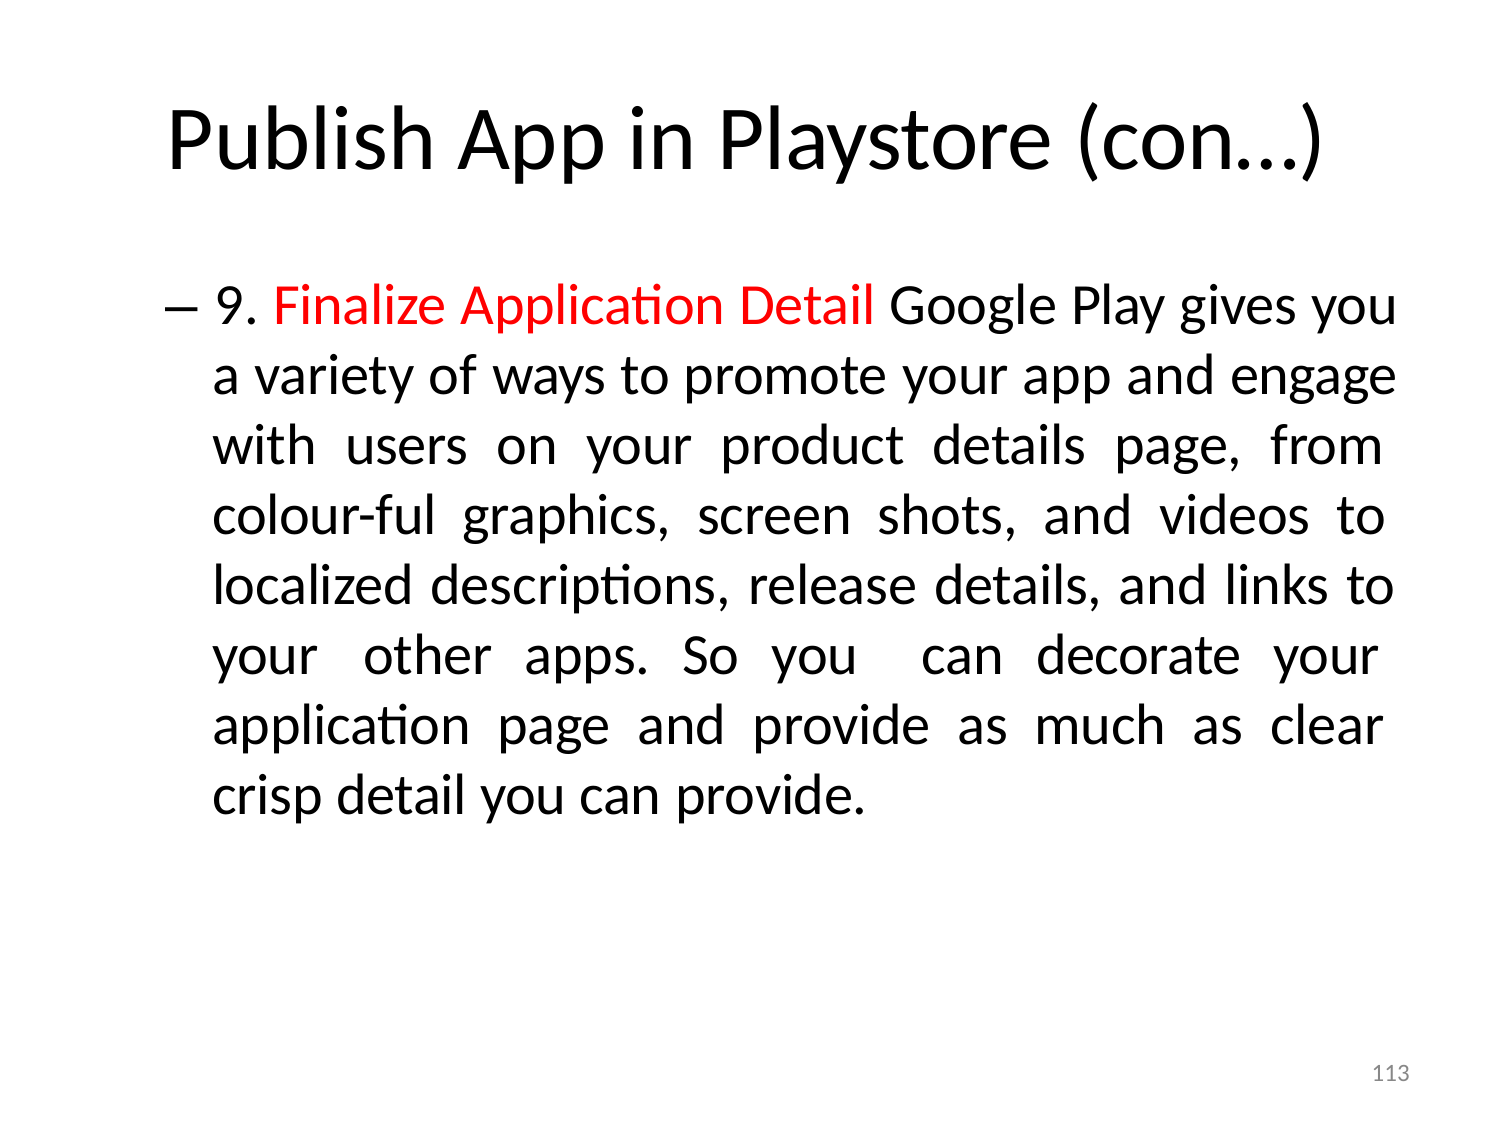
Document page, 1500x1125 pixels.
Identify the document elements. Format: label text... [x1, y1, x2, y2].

text_box 113 [1365, 1060, 1417, 1087]
text_box – 9. Finalize Application Detail Google Play gives you a variety of ways to promote your app and engage with users on your product details page, from colour-ful graphics, screen shots, and videos to localized descriptions, release details, and links to your other apps. So you can decorate your application page and provide as much as clear crisp detail you can provide. [162, 264, 1413, 826]
title Publish App in Playstore (con…) [163, 75, 1337, 264]
